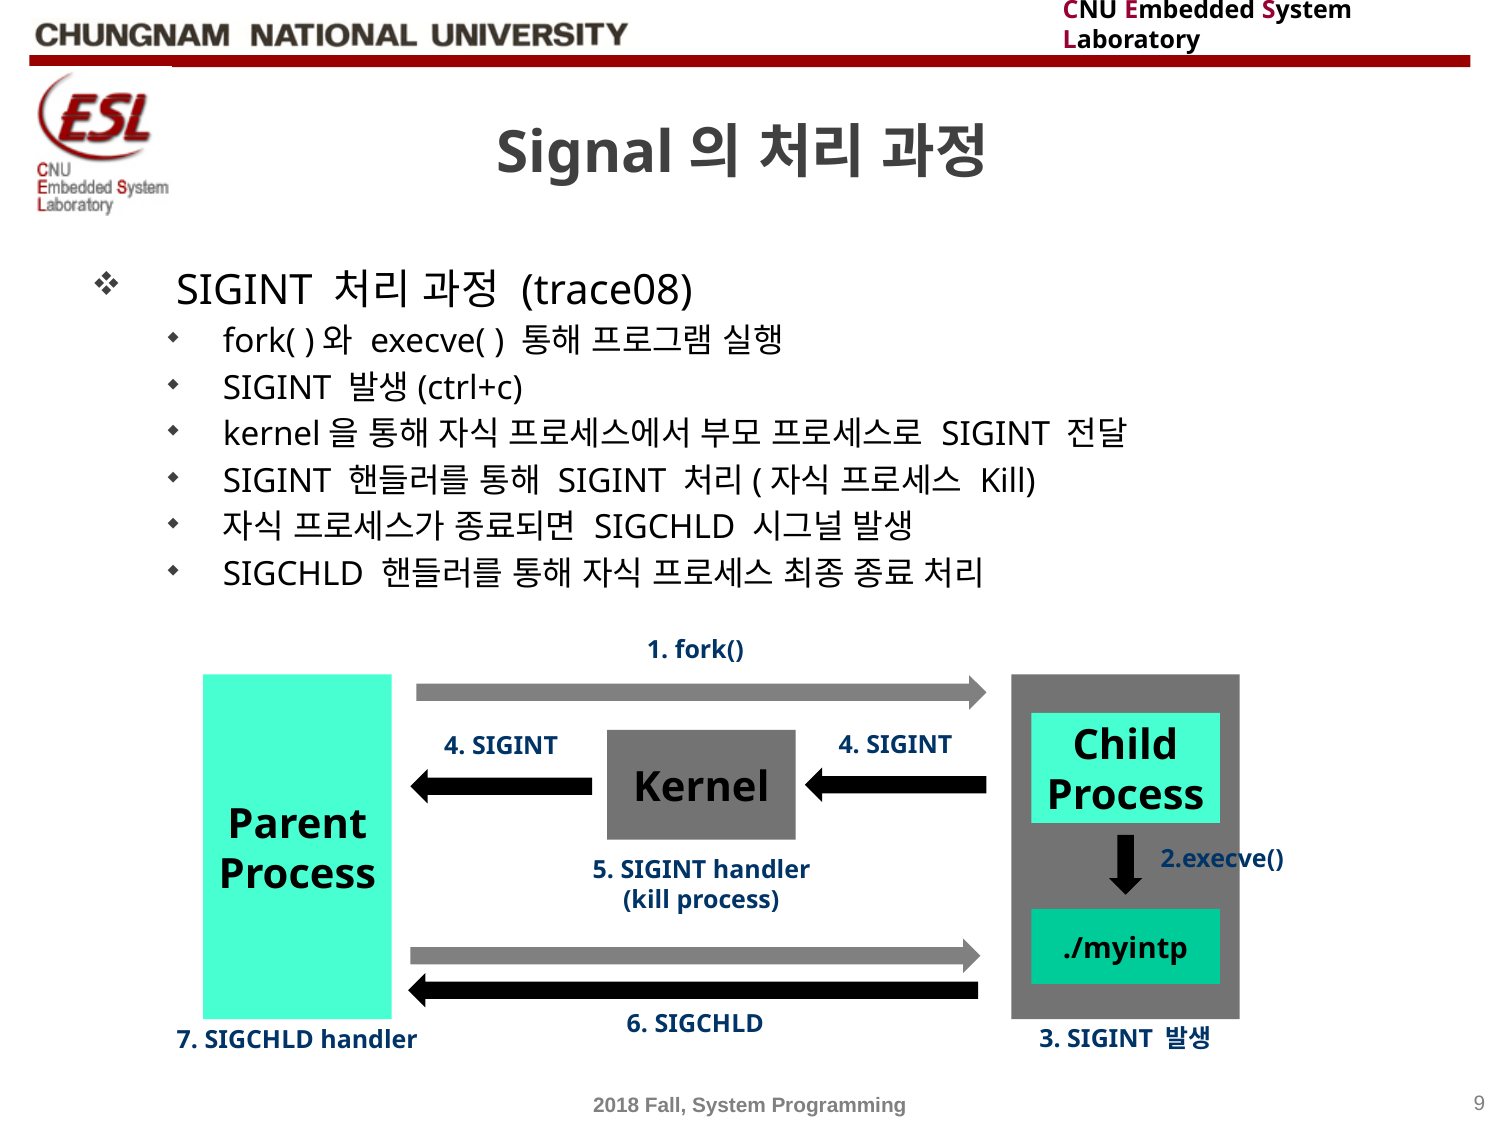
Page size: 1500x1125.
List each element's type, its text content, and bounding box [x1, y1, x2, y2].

picture [22, 66, 172, 216]
list SIGINT 처리 과정 (trace08) fork( )와 execve( ) 통해 프로그램 실행 SIGINT 발생(ctrl+c) kernel을 통해 자식 프로세스에서 부모 프로세스로 SIGINT 전달 SIGINT 핸들러를 통해 SIGINT 처리(자식 프로세스 Kill) 자식 프로세스가 종료되면 SIGCHLD 시그널 발생 SIGCHLD 핸들러를 통해 자식 프로세스 최종 종료 처리 [76, 255, 1436, 1047]
title Signal의 처리 과정 [31, 90, 1471, 209]
picture [31, 18, 634, 52]
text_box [156, 626, 1339, 1062]
slide_number 9 [1149, 1082, 1500, 1125]
footer 2018 Fall, System Programming [0, 1082, 1149, 1125]
